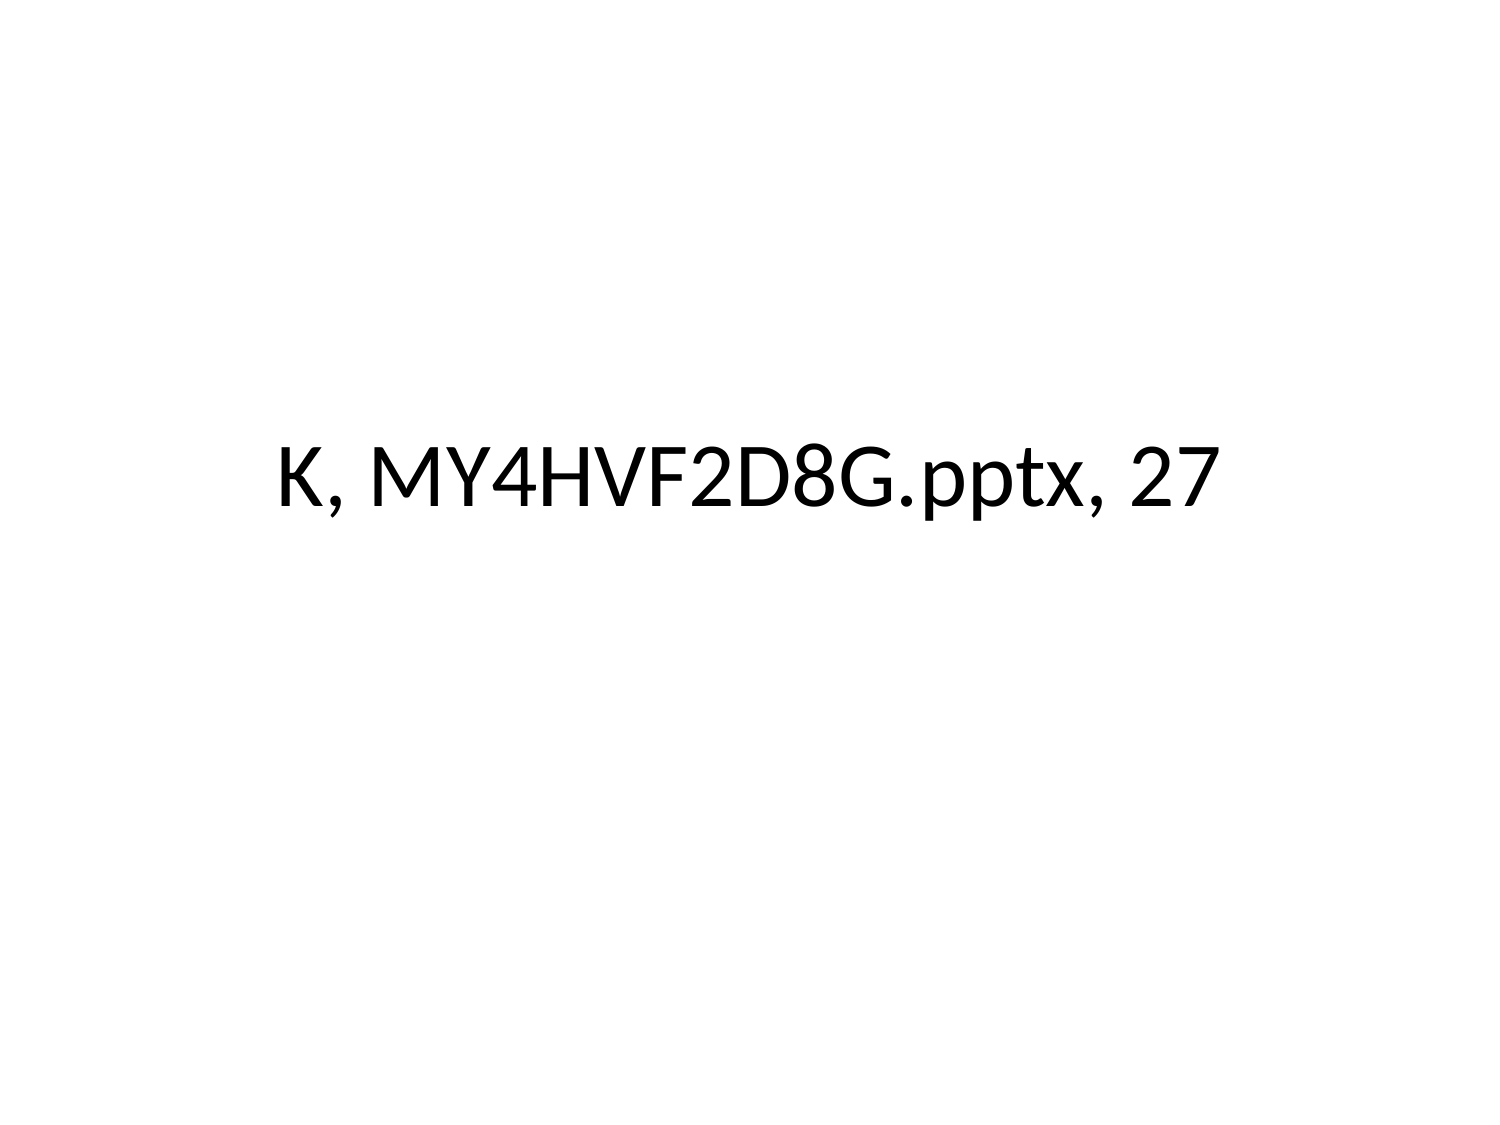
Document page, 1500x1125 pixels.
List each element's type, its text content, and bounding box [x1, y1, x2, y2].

title K, MY4HVF2D8G.pptx, 27 [112, 349, 1388, 591]
